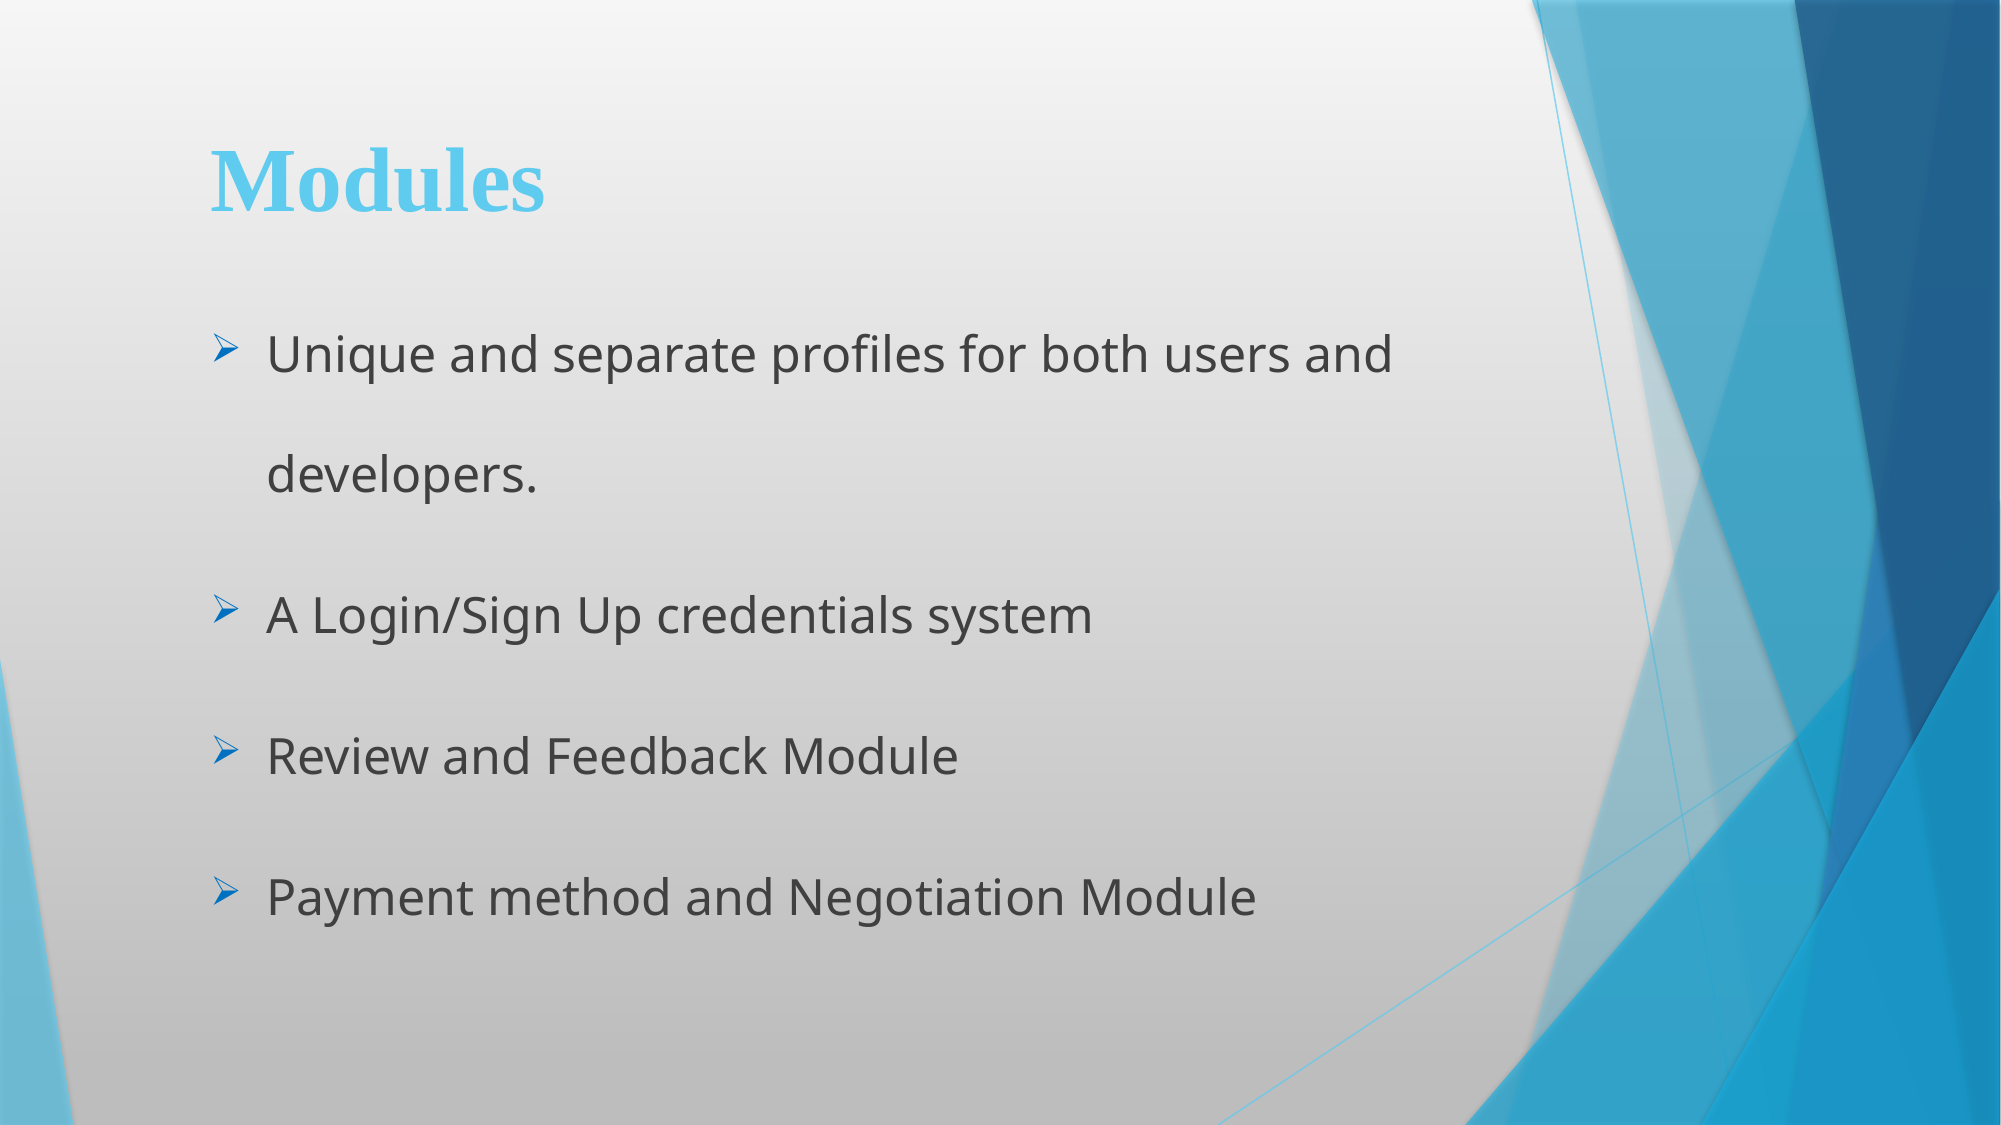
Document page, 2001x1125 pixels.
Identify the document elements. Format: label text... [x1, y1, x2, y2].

title Modules [195, 112, 659, 255]
list Unique and separate profiles for both users and developers. A Login/Sign Up credentials system Review and Feedback Module Payment method and Negotiation Module [195, 255, 1475, 1077]
